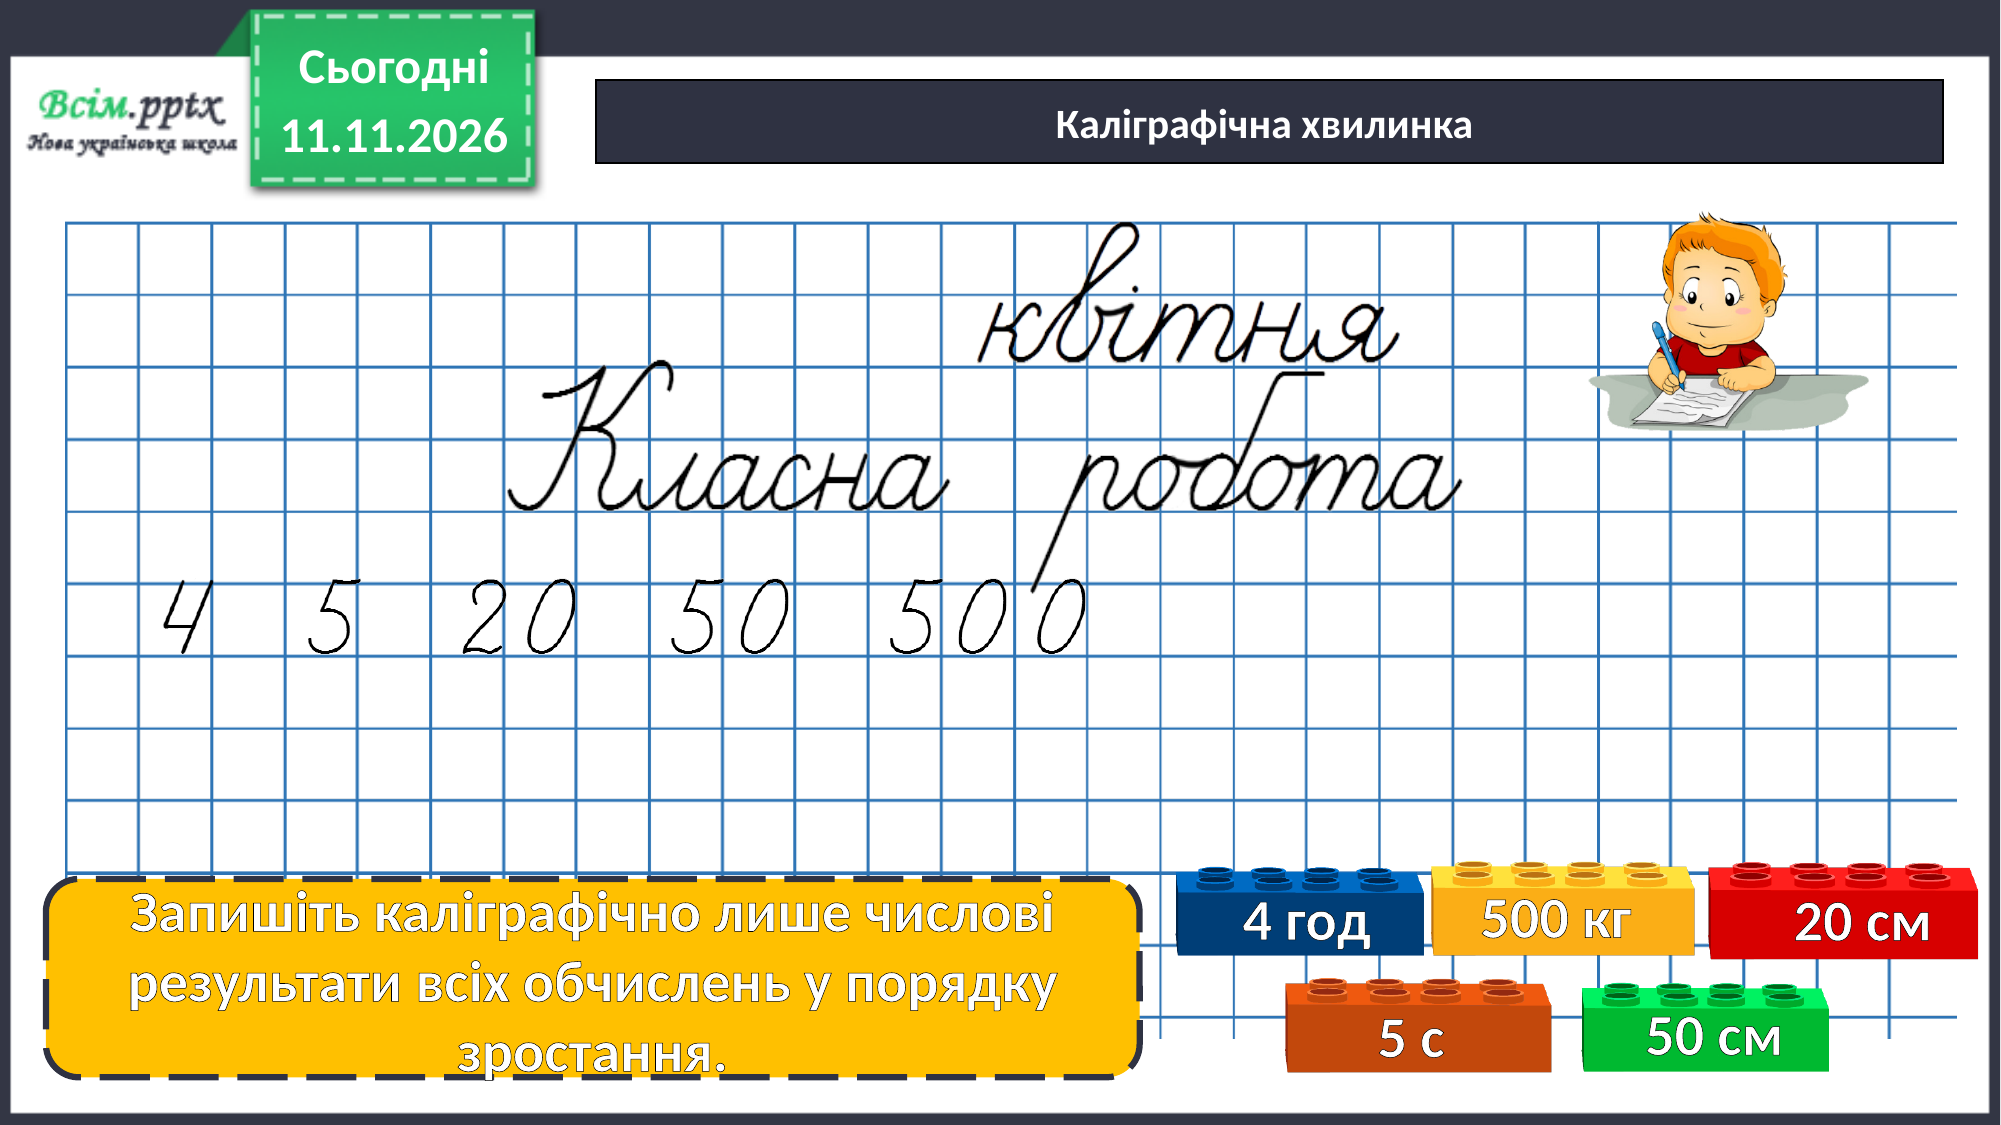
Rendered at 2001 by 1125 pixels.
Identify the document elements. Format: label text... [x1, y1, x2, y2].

picture [0, 0, 2001, 1125]
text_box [1574, 980, 1840, 1078]
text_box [1168, 864, 1423, 962]
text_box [1423, 858, 1705, 962]
text_box Запишіть каліграфічно лише числові результати всіх обчислень у порядку зростання. [44, 889, 1141, 1079]
text_box 21.04.2022 [263, 101, 524, 164]
text_box Каліграфічна хвилинка [595, 79, 1944, 164]
text_box Сьогодні [284, 26, 535, 101]
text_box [1277, 974, 1562, 1082]
